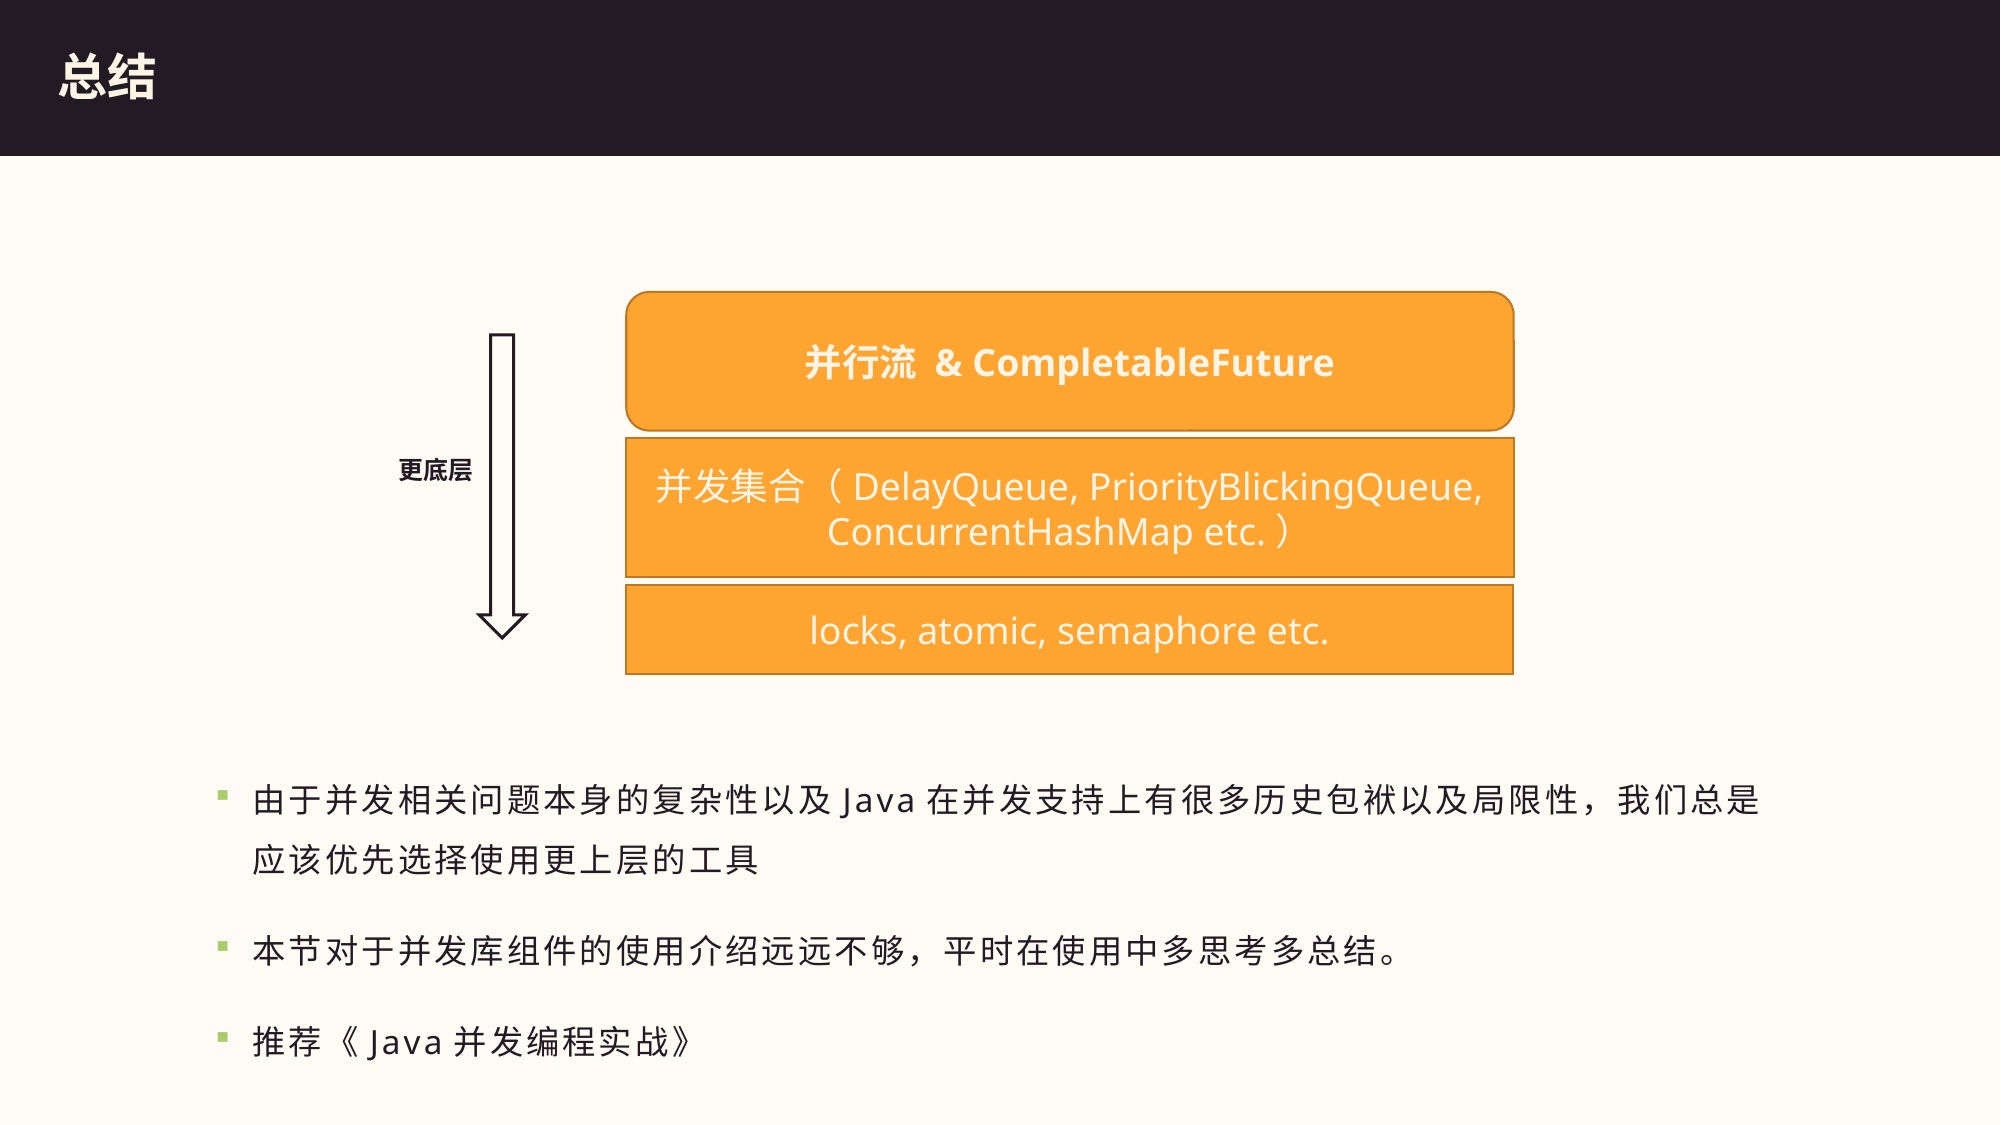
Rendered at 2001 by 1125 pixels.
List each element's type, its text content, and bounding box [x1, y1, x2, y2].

text_box 总结 [42, 30, 1535, 121]
text_box [476, 333, 528, 640]
text_box [0, 0, 2000, 156]
text_box 并发集合（DelayQueue, PriorityBlickingQueue, ConcurrentHashMap etc.） [625, 437, 1515, 578]
text_box 由于并发相关问题本身的复杂性以及Java在并发支持上有很多历史包袱以及局限性，我们总是应该优先选择使用更上层的工具 本节对于并发库组件的使用介绍远远不够，平时在使用中多思考多总结。 推荐《Java并发编程实战》 [200, 752, 1800, 1082]
text_box 更底层 [383, 447, 507, 493]
text_box 并行流 & CompletableFuture [625, 290, 1515, 432]
text_box locks, atomic, semaphore etc. [625, 584, 1514, 675]
